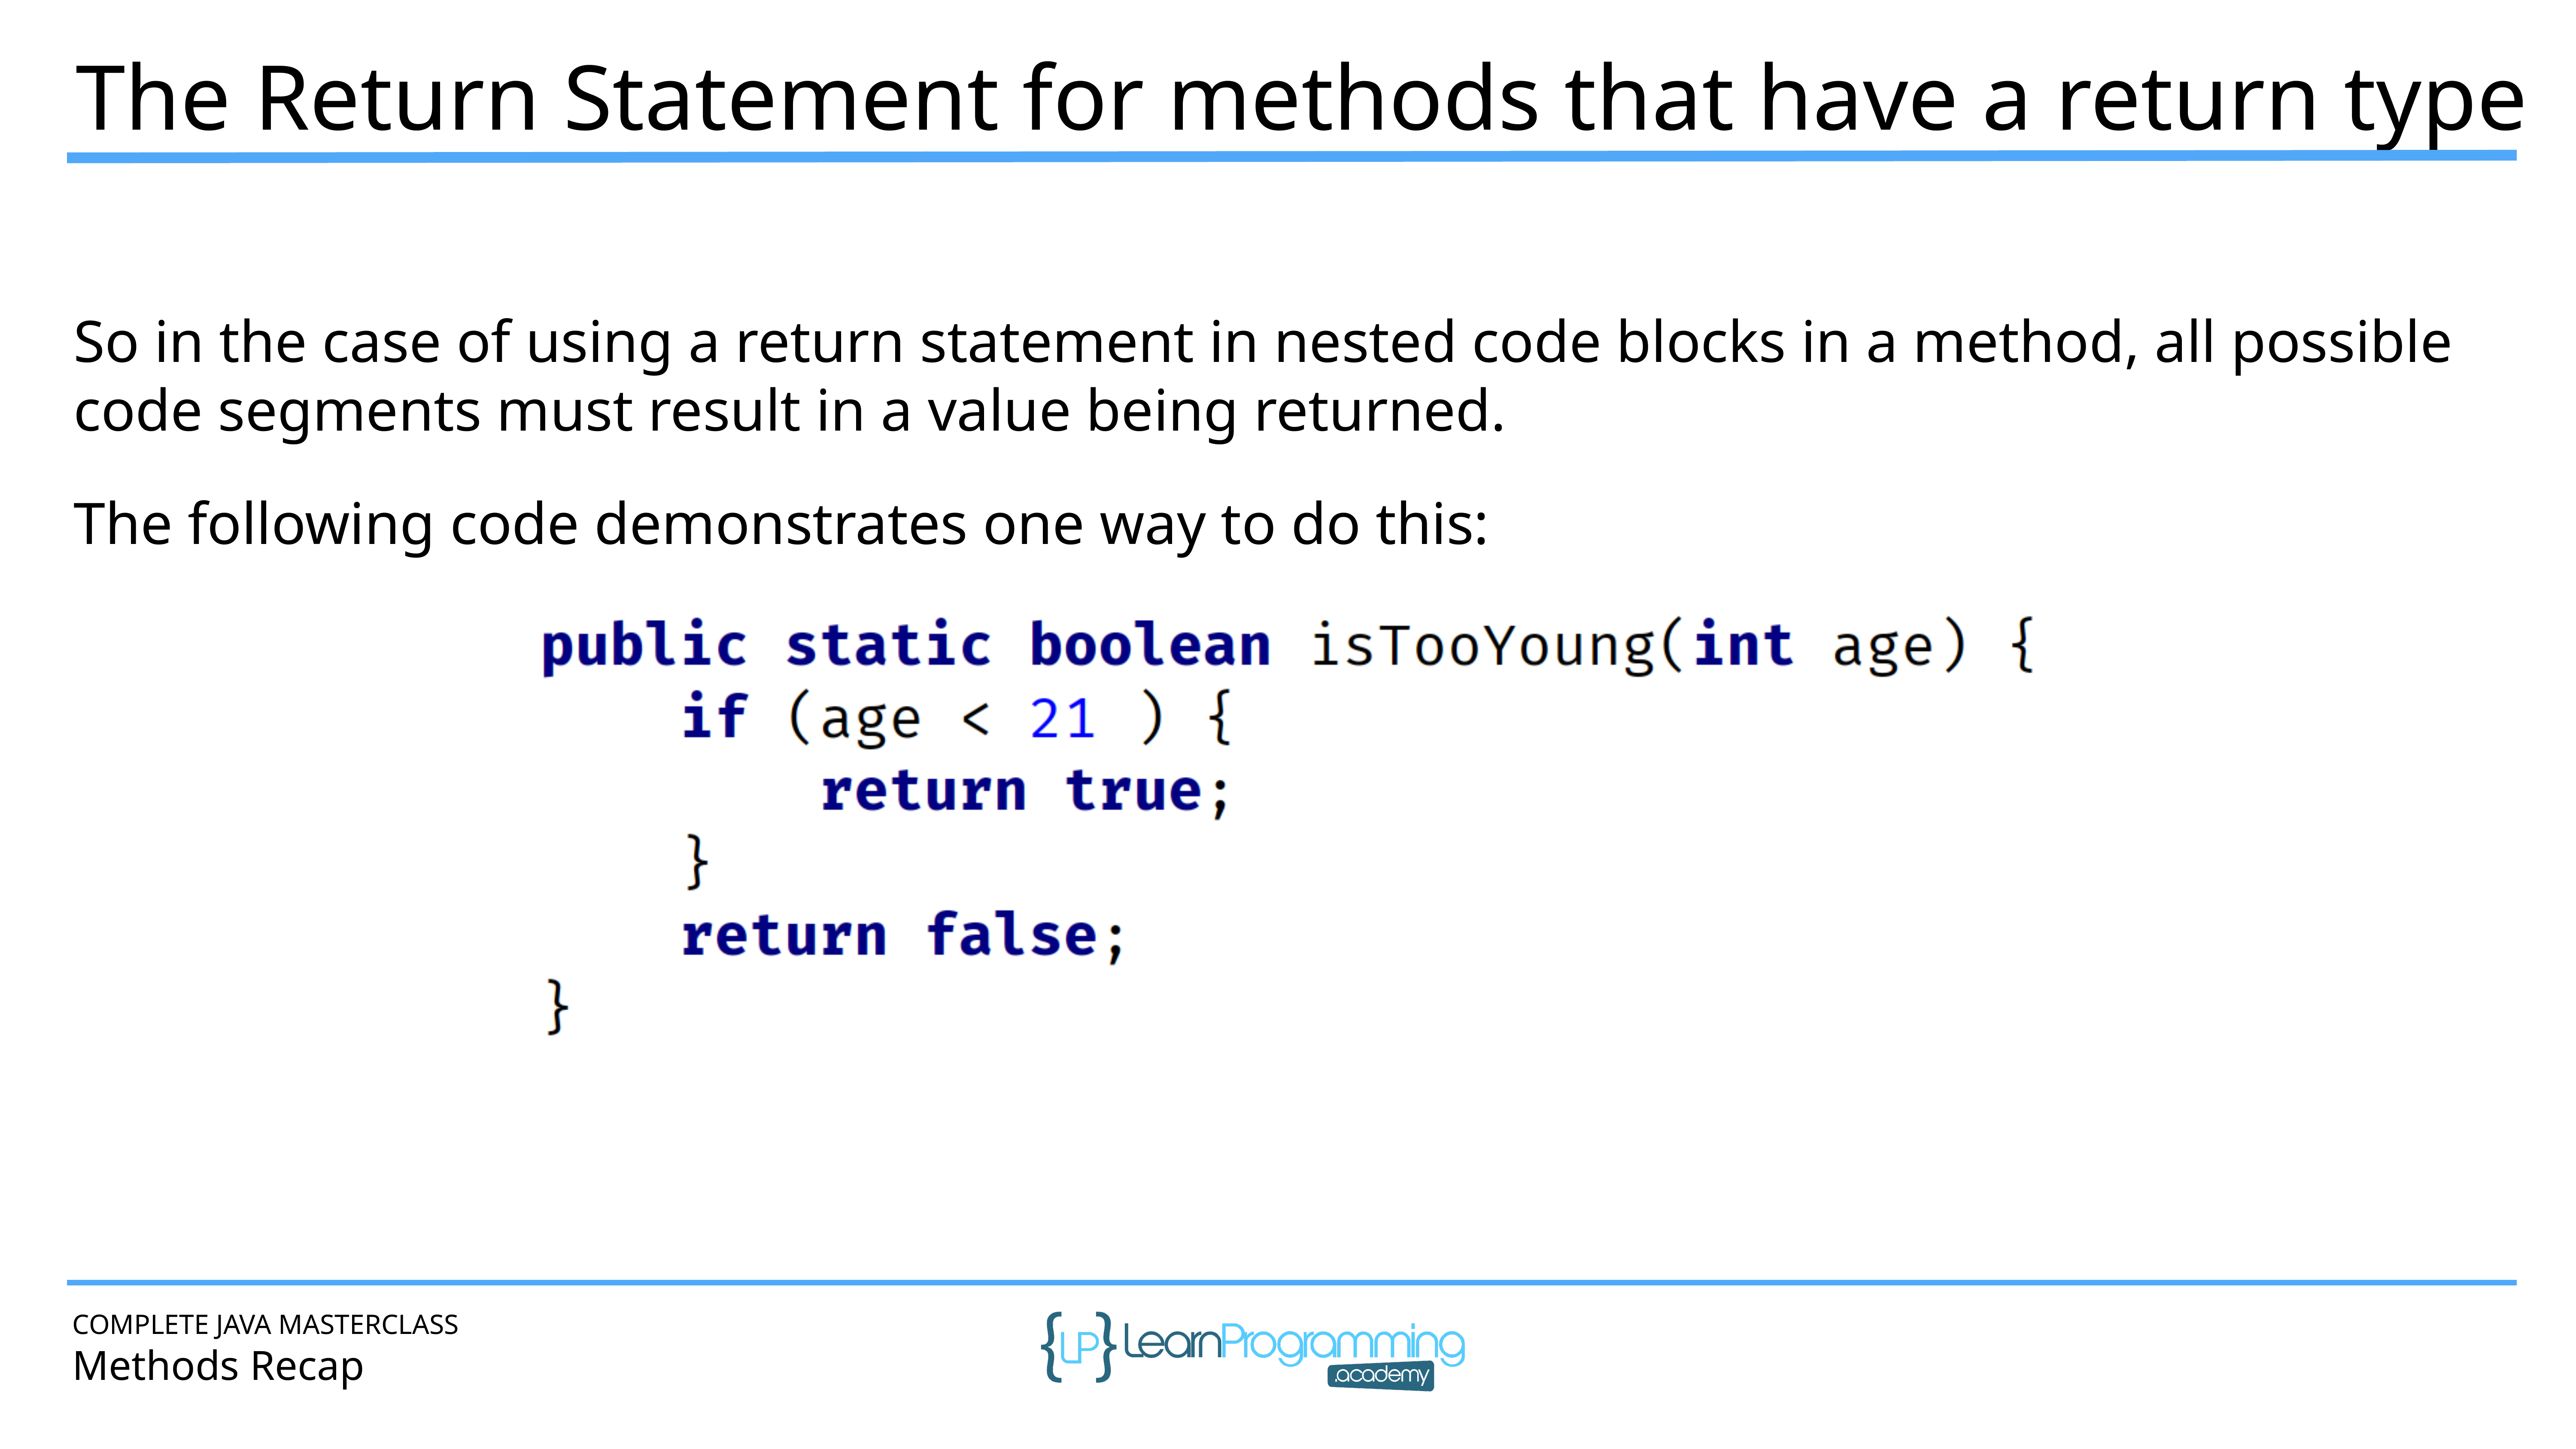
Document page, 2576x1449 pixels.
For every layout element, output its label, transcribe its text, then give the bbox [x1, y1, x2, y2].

text_box COMPLETE JAVA MASTERCLASS Methods Recap [67, 1302, 1030, 1394]
picture [535, 608, 2044, 1042]
text_box The Return Statement for methods that have a return type [70, 35, 2533, 153]
text_box So in the case of using a return statement in nested code blocks in a method, all possible code segments must result in a value being returned. The following code demonstrates one way to do this: [67, 301, 2517, 1139]
picture [1032, 1302, 1477, 1400]
